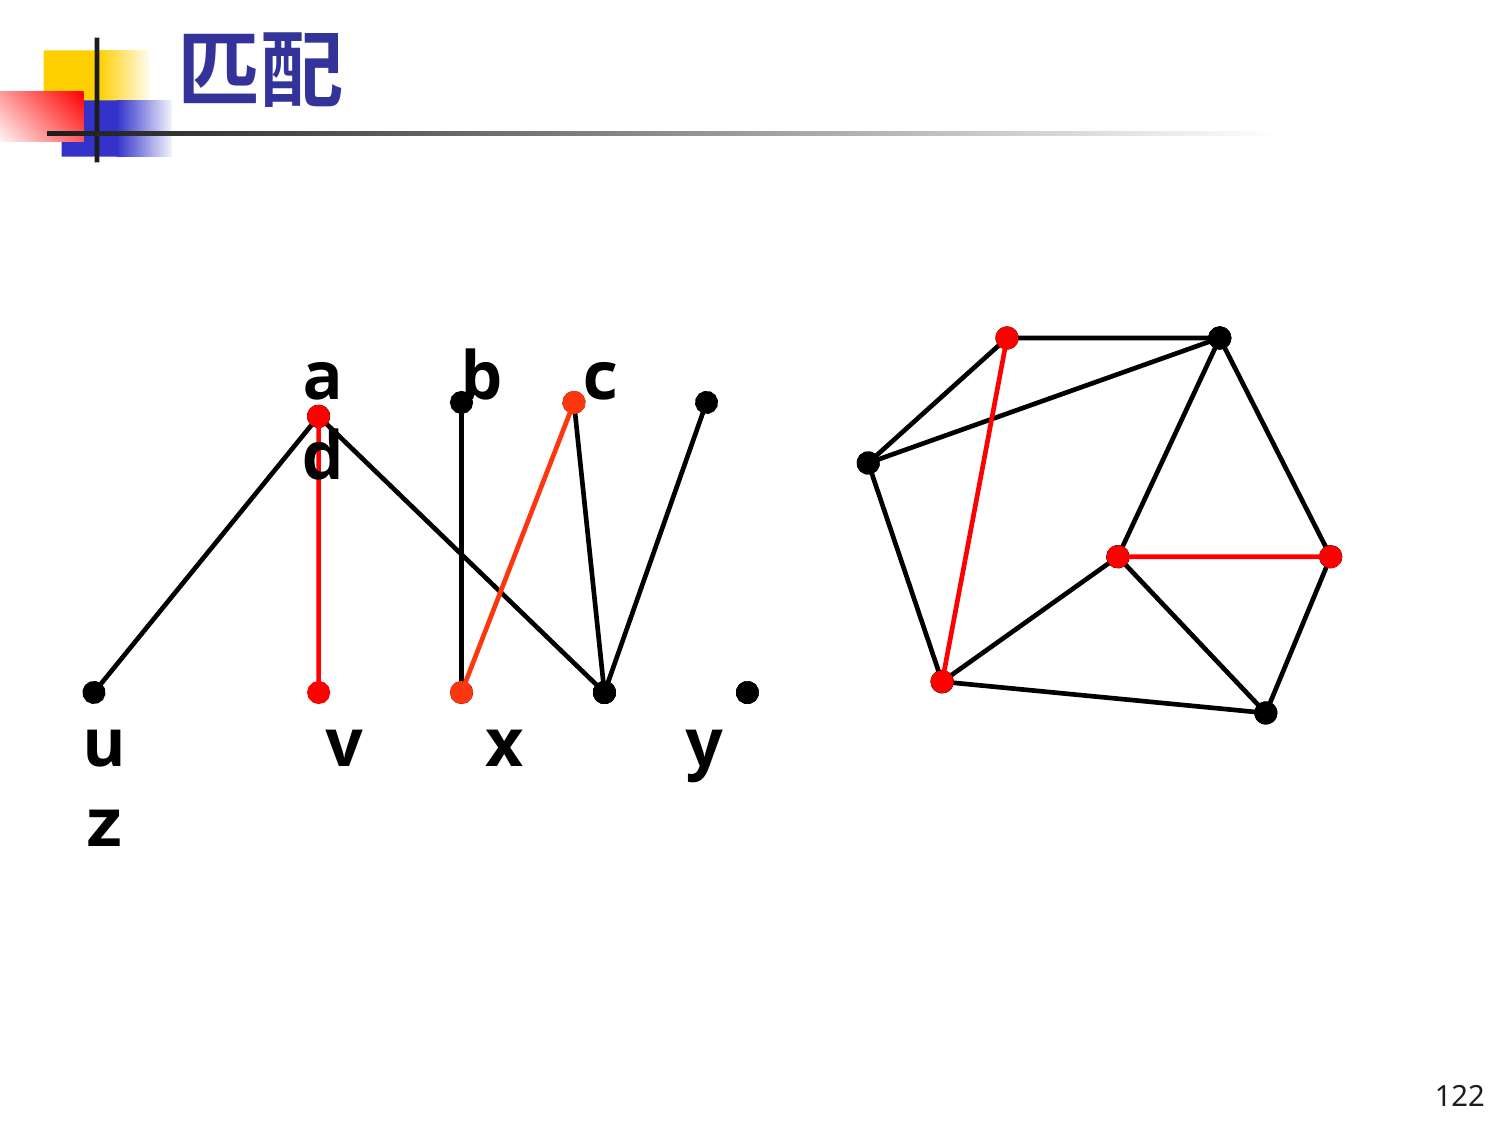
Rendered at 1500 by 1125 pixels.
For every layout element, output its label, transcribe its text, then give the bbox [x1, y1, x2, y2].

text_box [867, 337, 1331, 714]
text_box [69, 324, 837, 789]
title 匹配 [162, 24, 1425, 125]
footer 122 [1299, 1062, 1500, 1125]
